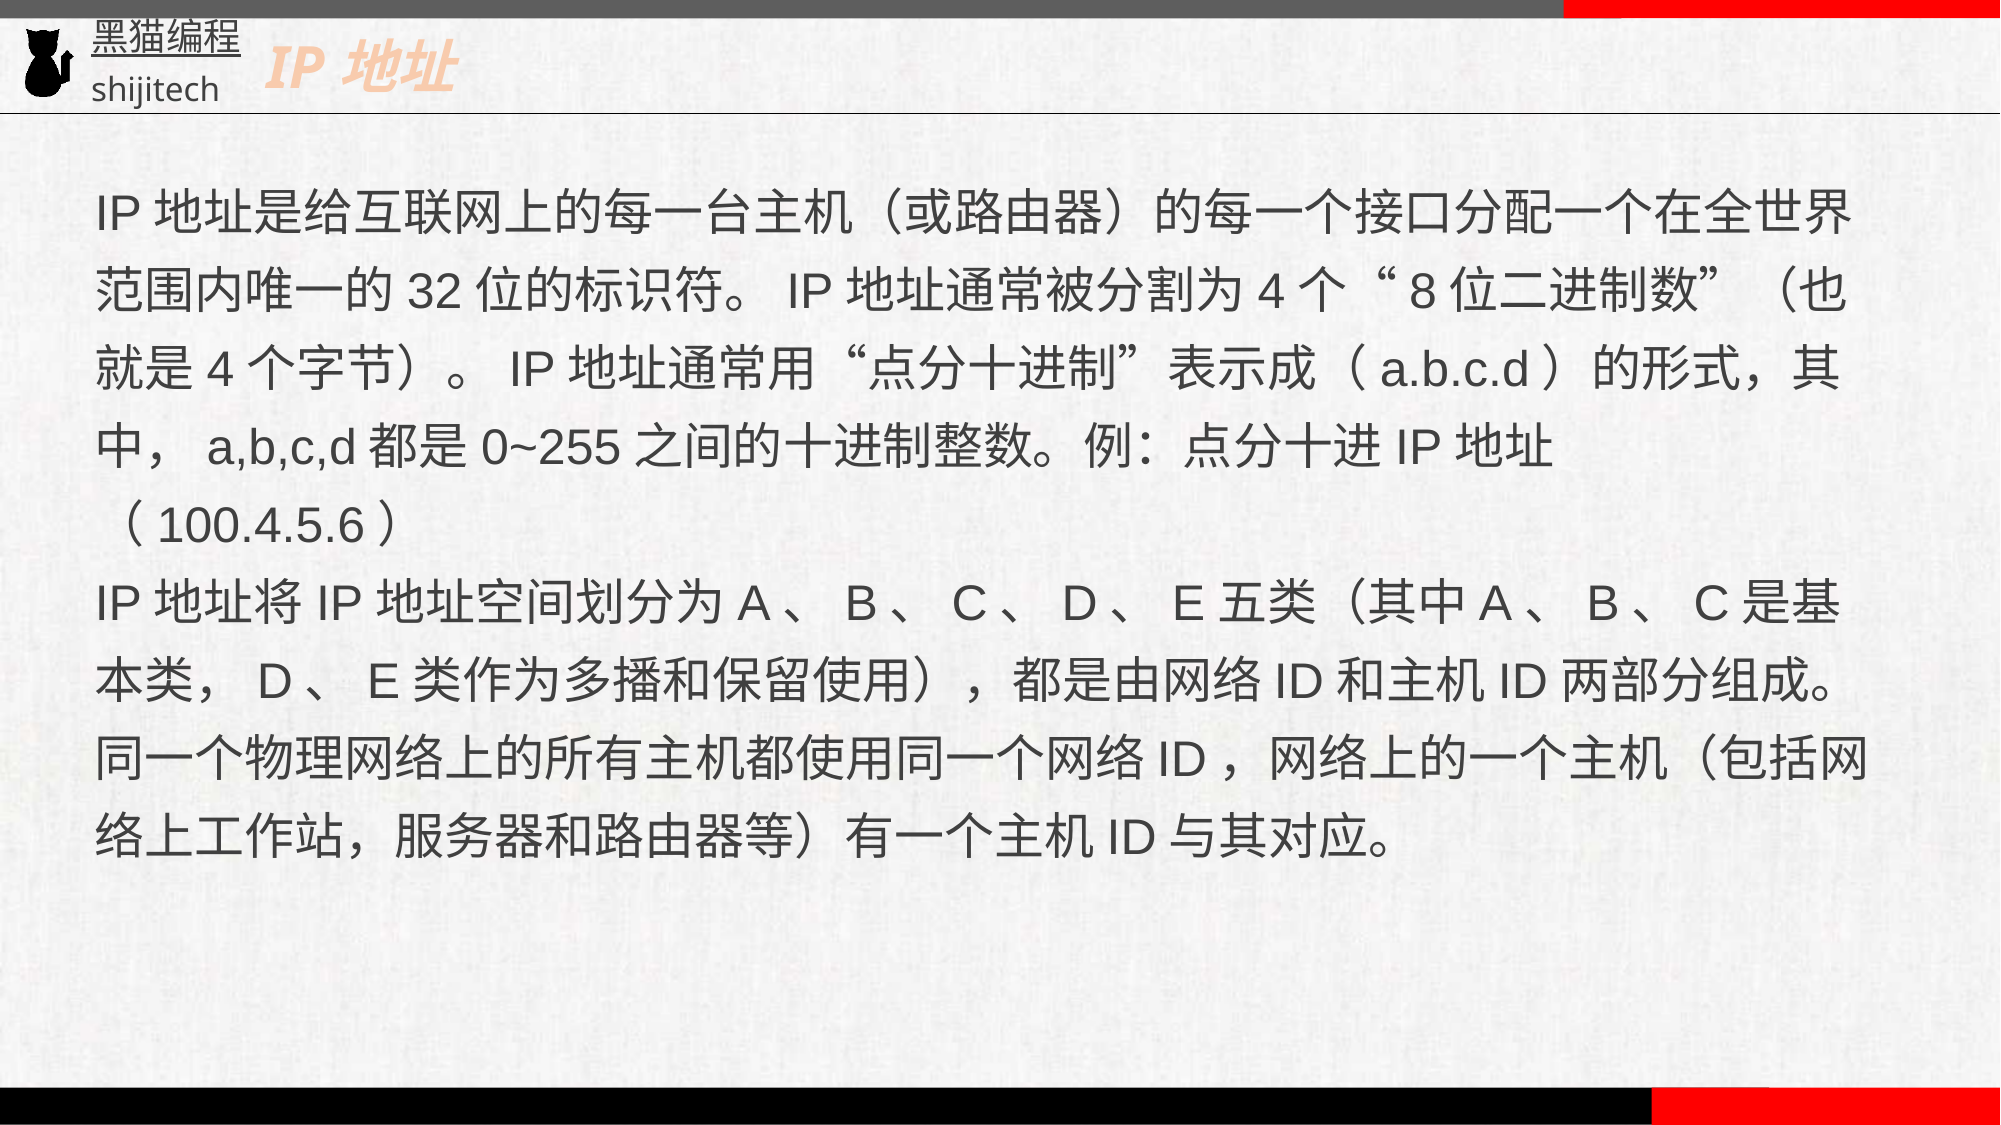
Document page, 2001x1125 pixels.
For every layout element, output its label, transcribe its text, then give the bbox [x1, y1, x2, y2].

subtitle IP地址是给互联网上的每一台主机（或路由器）的每一个接口分配一个在全世界范围内唯一的32位的标识符。IP地址通常被分割为4个“8位二进制数”（也就是4个字节）。IP地址通常用“点分十进制”表示成（a.b.c.d）的形式，其中，a,b,c,d都是0~255之间的十进制整数。例：点分十进IP地址（100.4.5.6） IP地址将IP地址空间划分为A、B、C、D、E五类（其中A、B、C是基本类，D、E类作为多播和保留使用），都是由网络ID和主机ID两部分组成。同一个物理网络上的所有主机都使用同一个网络ID，网络上的一个主机（包括网络上工作站，服务器和路由器等）有一个主机ID与其对应。 [80, 155, 1896, 805]
picture [0, 0, 2001, 1125]
text_box IP地址 [251, 30, 585, 109]
picture [184, 25, 198, 29]
